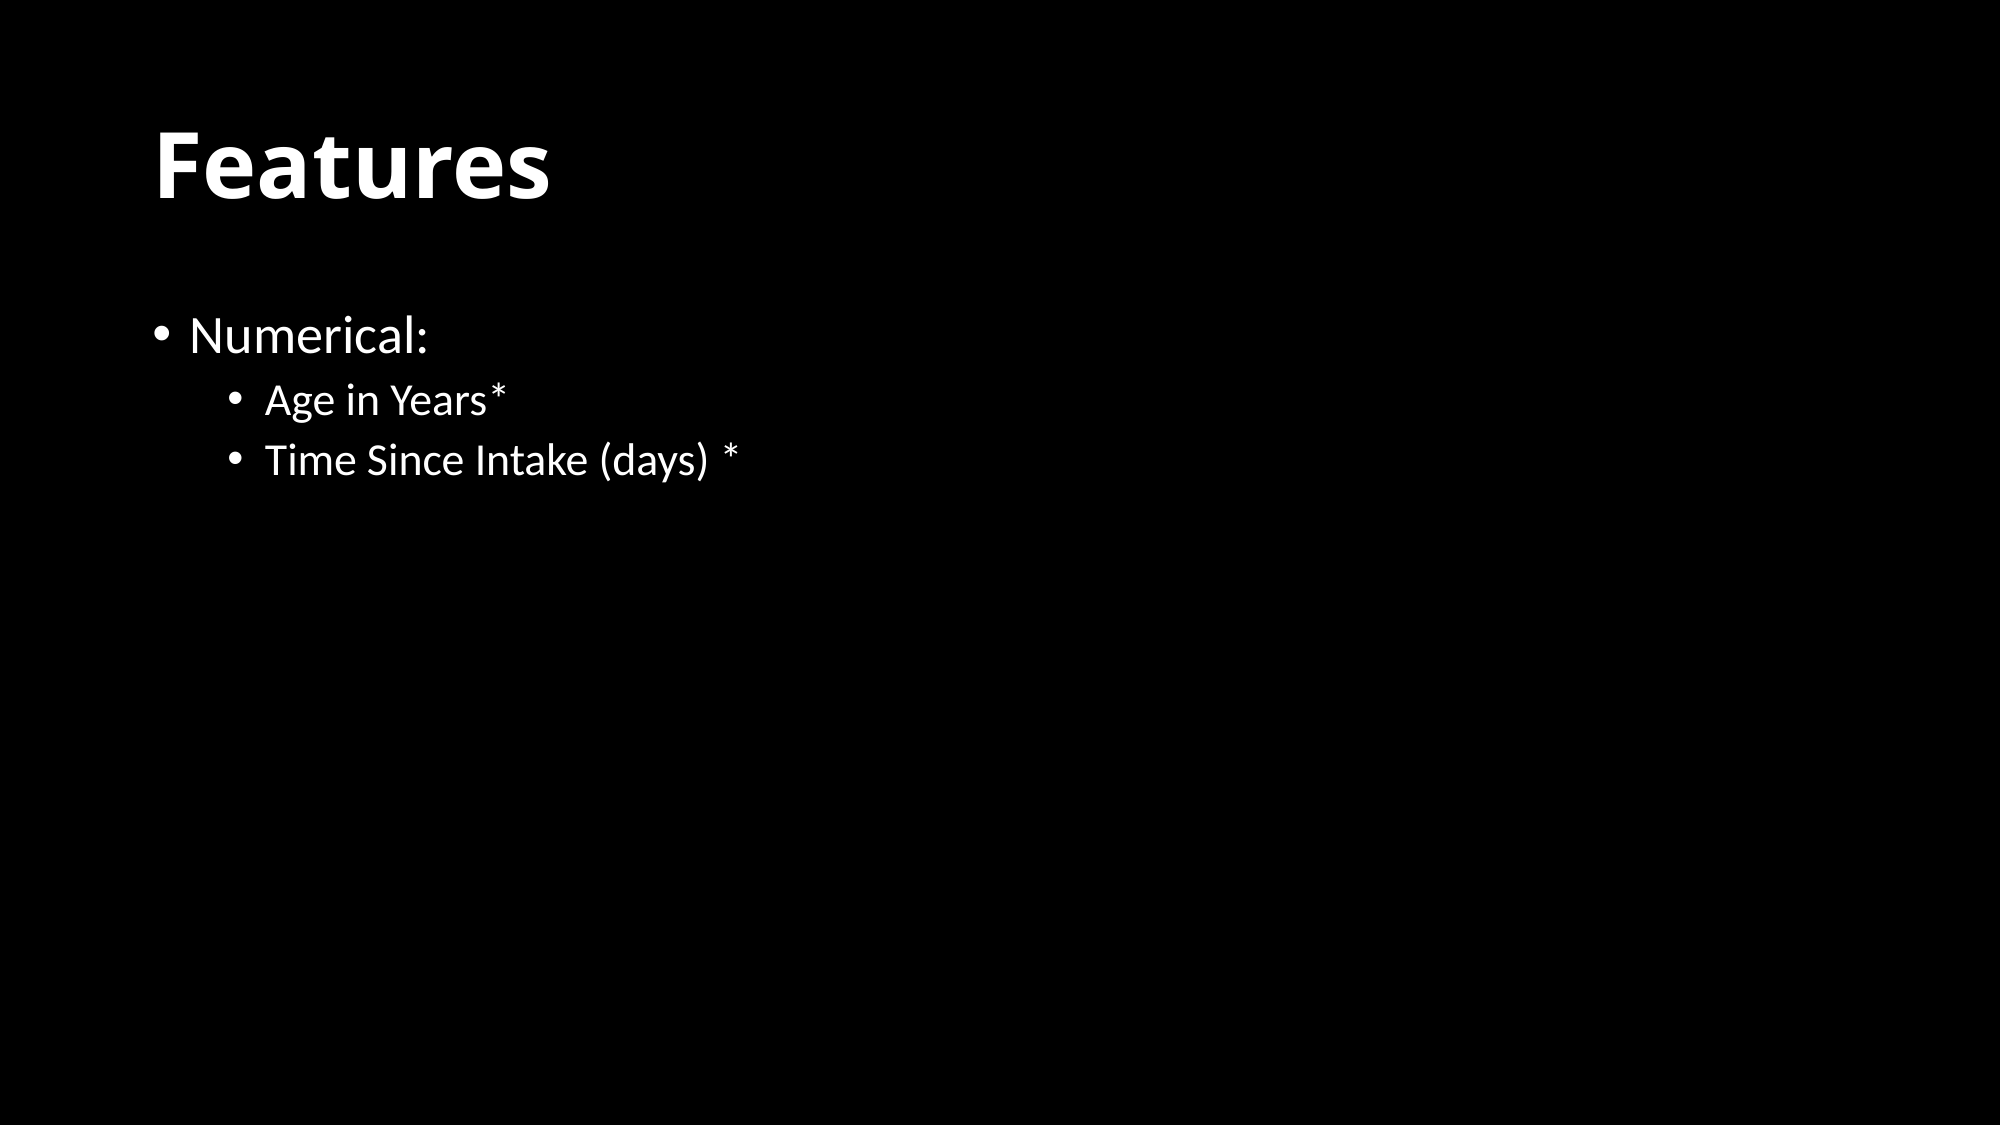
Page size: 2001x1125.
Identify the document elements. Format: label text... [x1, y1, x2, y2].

list Numerical: Age in Years* Time Since Intake (days) * [137, 299, 1863, 1014]
title Features [137, 59, 1863, 278]
